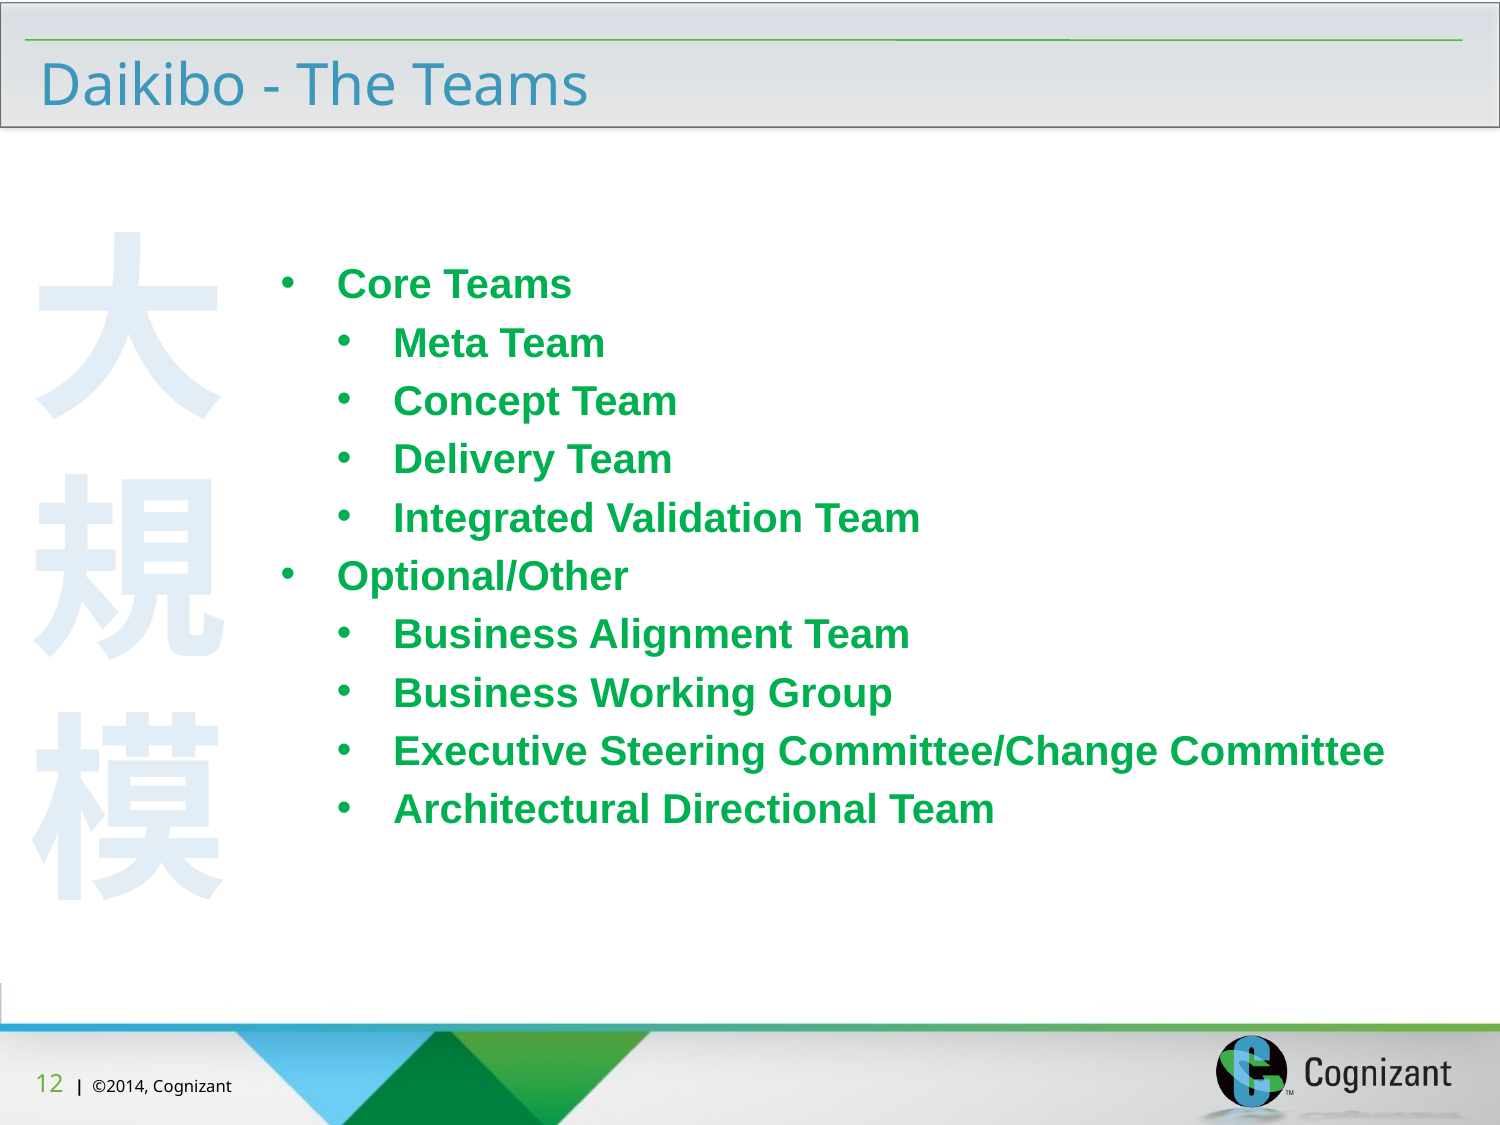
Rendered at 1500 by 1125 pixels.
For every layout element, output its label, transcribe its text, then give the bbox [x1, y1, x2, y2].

text_box Core Teams Meta Team Concept Team Delivery Team Integrated Validation Team Optional/Other Business Alignment Team Business Working Group Executive Steering Committee/Change Committee Architectural Directional Team [265, 249, 1412, 876]
slide_number 11 [3, 1056, 79, 1125]
title Daikibo - The Teams [24, 39, 1438, 203]
picture [0, 983, 1500, 1125]
text_box 大 規 模 [14, 195, 244, 930]
